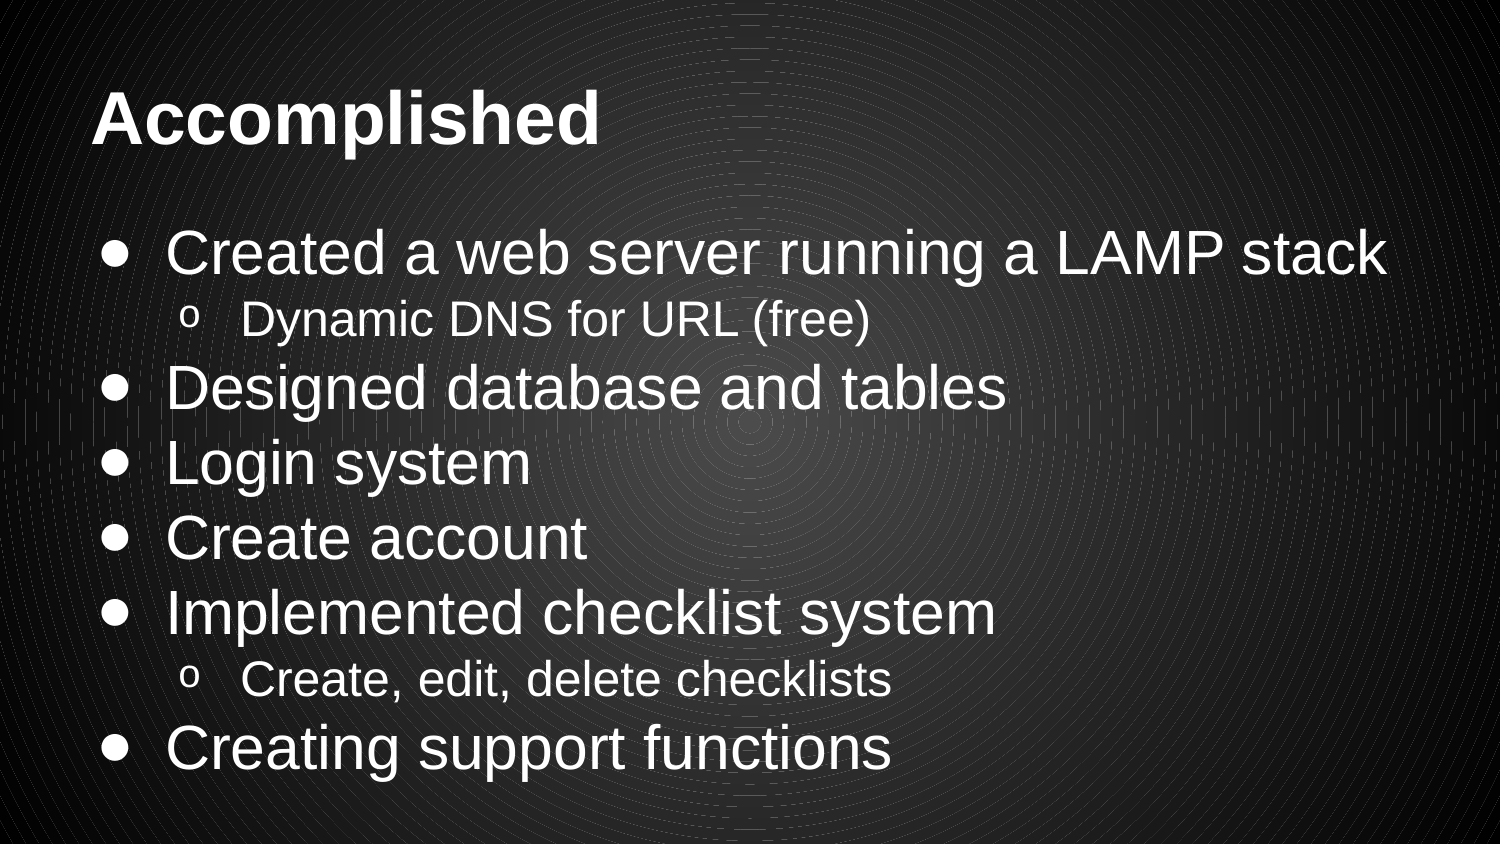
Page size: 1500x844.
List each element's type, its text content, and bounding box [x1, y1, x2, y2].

list Created a web server running a LAMP stack Dynamic DNS for URL (free) Designed database and tables Login system Create account Implemented checklist system Create, edit, delete checklists Creating support functions [75, 196, 1425, 808]
title Accomplished [75, 33, 1425, 175]
